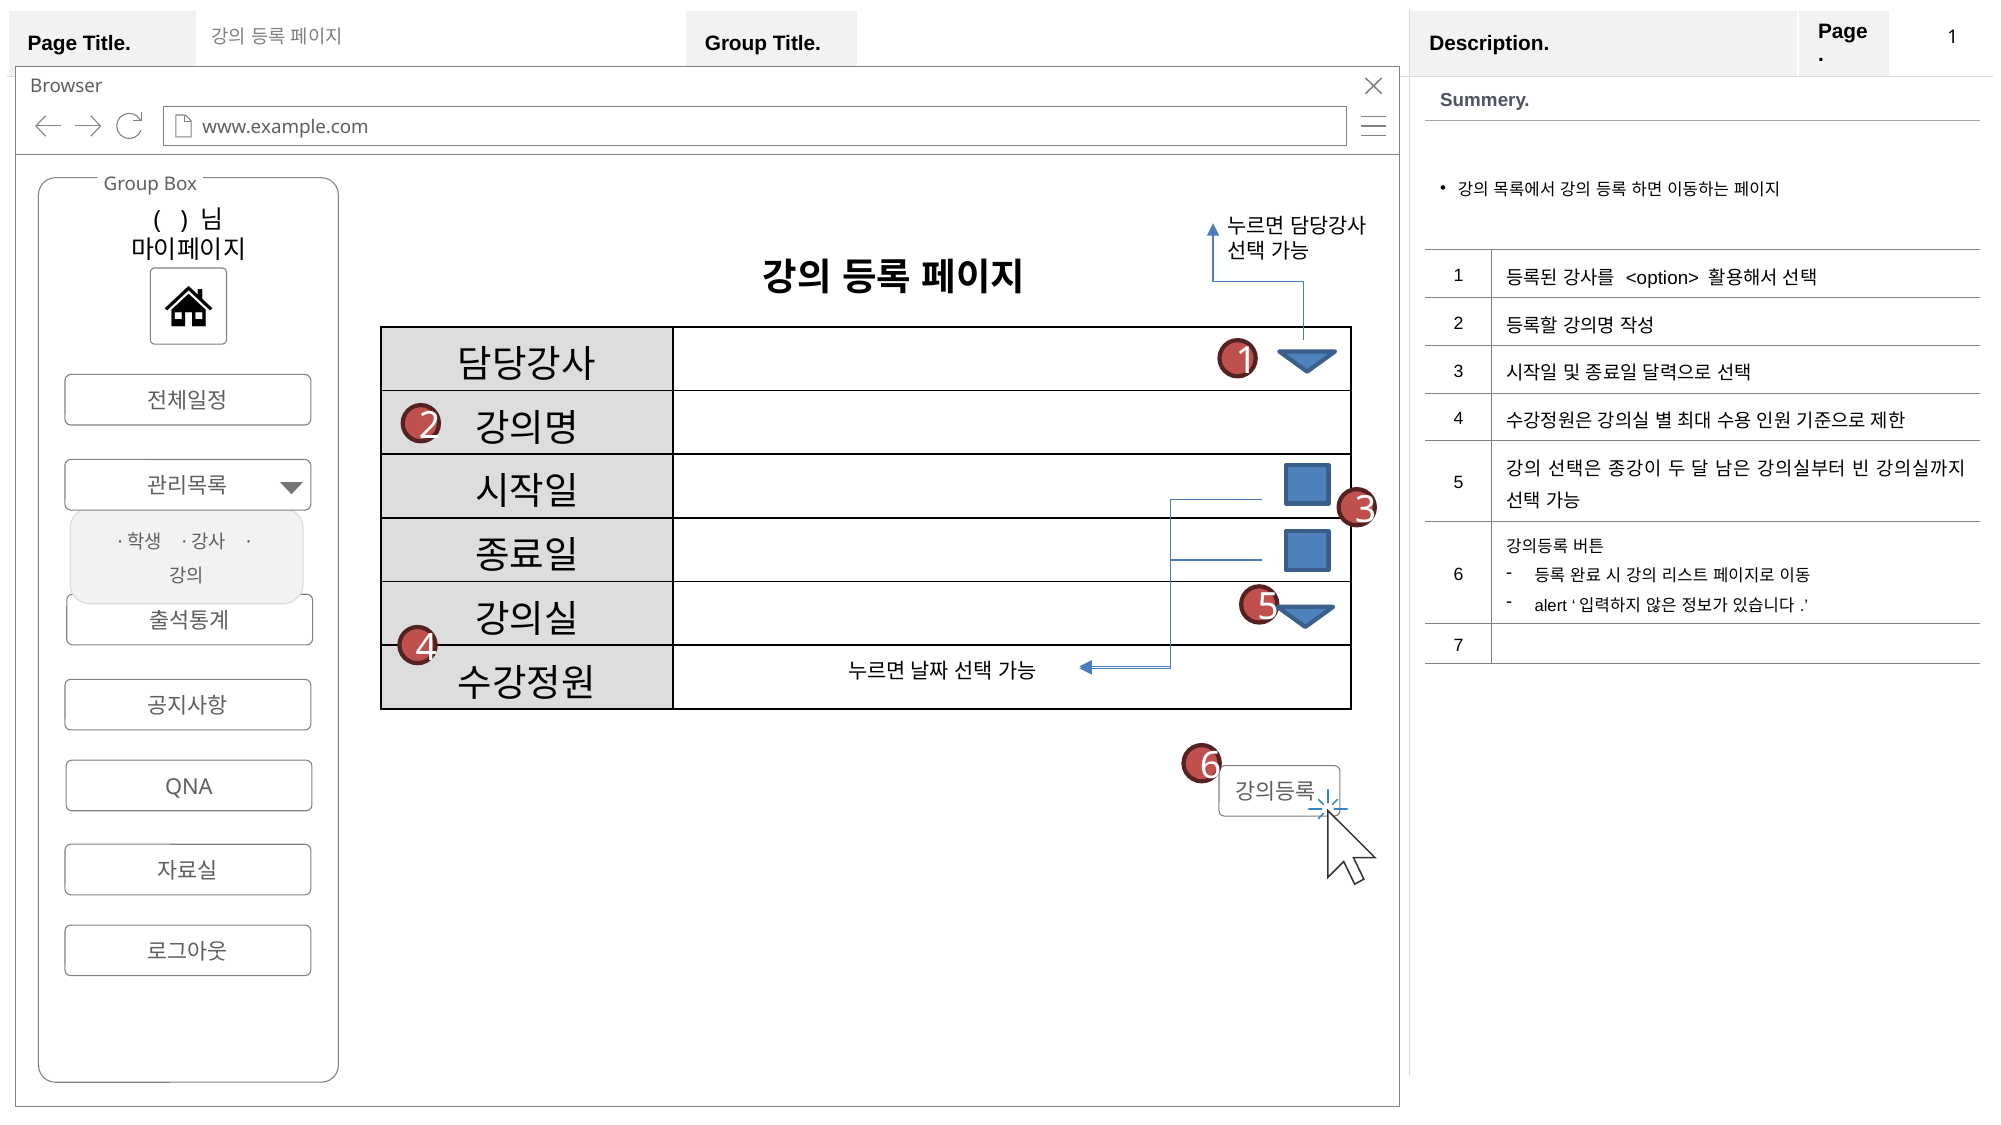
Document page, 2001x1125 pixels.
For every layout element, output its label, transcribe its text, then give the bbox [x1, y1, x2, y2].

table_cell 수강정원은 강의실 별 최대 수용 인원 기준으로 제한 [1492, 394, 1980, 440]
table_cell 시작일 및 종료일 달력으로 선택 [1492, 346, 1980, 393]
table_cell 2 [1429, 298, 1491, 345]
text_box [1218, 765, 1376, 885]
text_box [14, 65, 1401, 1108]
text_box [399, 204, 1426, 691]
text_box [38, 169, 339, 1083]
table_cell 등록된 강사를 <option> 활용해서 선택 [1492, 250, 1980, 297]
table_cell 강의 목록에서 강의 등록 하면 이동하는 페이지 [1425, 121, 1980, 249]
table_cell 4 [1429, 394, 1491, 440]
table_cell 6 [1429, 522, 1491, 623]
table_cell 3 [1429, 346, 1491, 393]
table_header Summery. [1425, 78, 1980, 120]
table_cell 1 [1429, 250, 1491, 297]
table_cell 5 [1429, 441, 1491, 521]
table_cell 등록할 강의명 작성 [1492, 298, 1980, 345]
table_cell [1492, 624, 1980, 663]
list 강의 등록 페이지 [196, 18, 684, 55]
table_cell 강의등록 버튼 등록 완료 시 강의 리스트 페이지로 이동 alert ‘입력하지 않은 정보가 있습니다.’ [1492, 522, 1980, 623]
text_box 1 [1932, 17, 1973, 55]
table_cell 7 [1429, 624, 1491, 663]
table_cell 강의 선택은 종강이 두 달 남은 강의실부터 빈 강의실까지 선택 가능 [1492, 441, 1980, 521]
